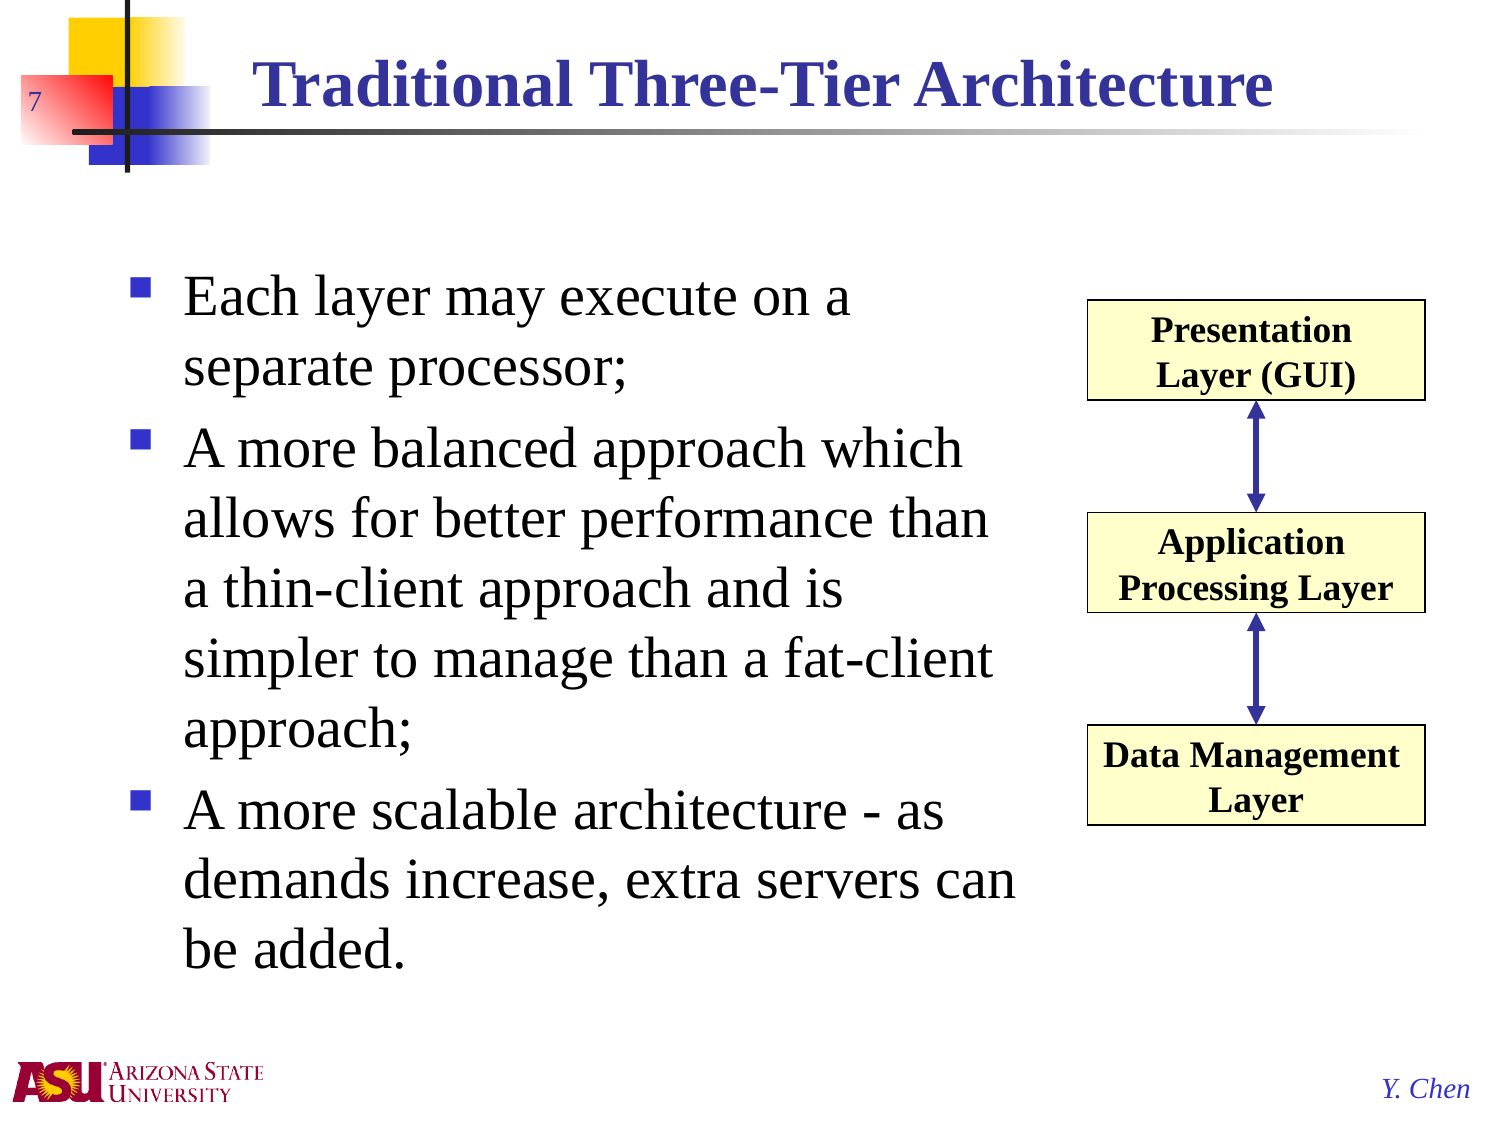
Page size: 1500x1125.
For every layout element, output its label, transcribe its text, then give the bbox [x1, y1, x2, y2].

title Traditional Three-Tier Architecture [237, 24, 1488, 128]
list Each layer may execute on a separate processor; A more balanced approach which allows for better performance than a thin-client approach and is simpler to manage than a fat-client approach; A more scalable architecture - as demands increase, extra servers can be added. [112, 249, 1038, 1006]
picture [12, 1062, 263, 1102]
slide_number 7 [12, 49, 237, 126]
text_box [1087, 299, 1426, 826]
